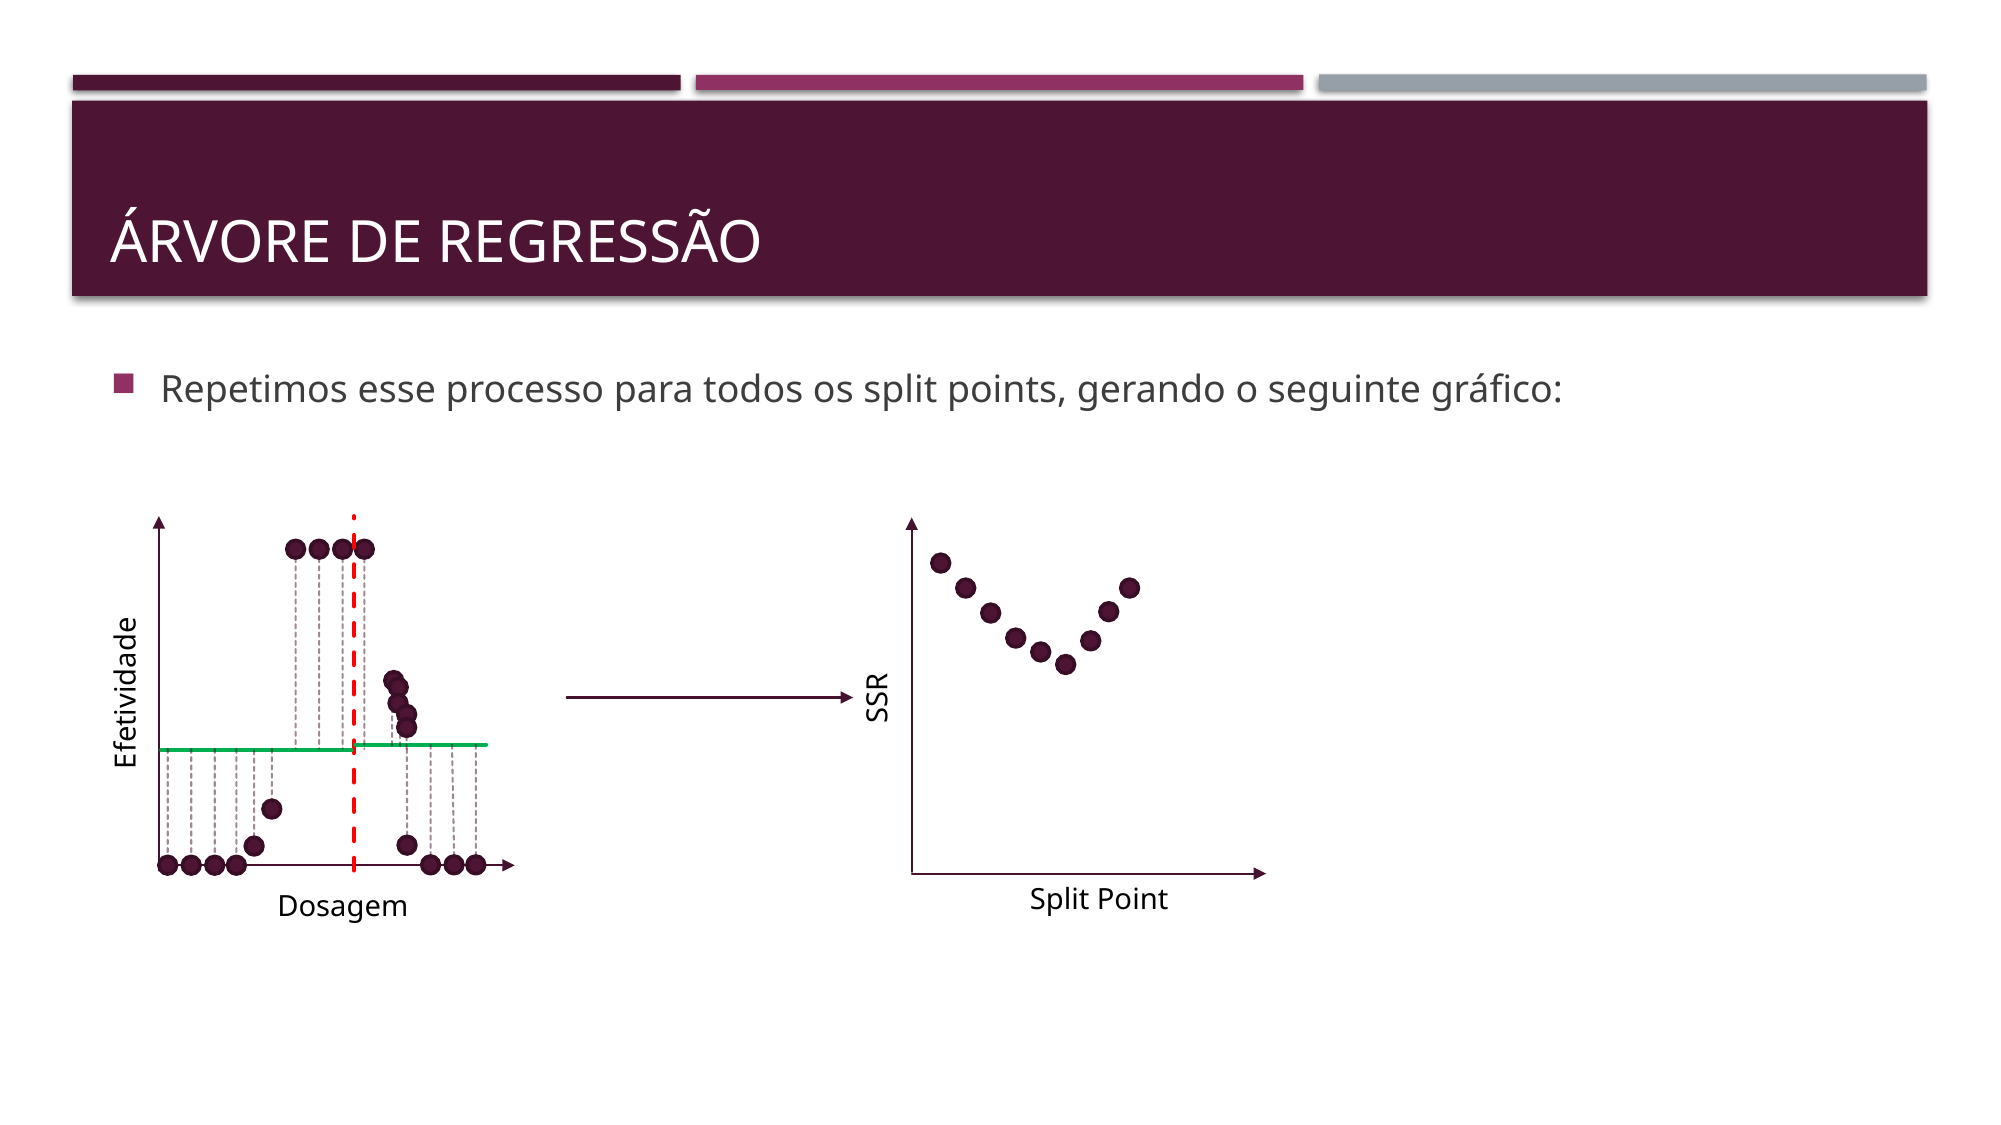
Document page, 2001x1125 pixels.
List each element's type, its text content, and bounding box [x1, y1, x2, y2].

text_box Efetividade [99, 602, 149, 784]
text_box SSR [850, 658, 901, 739]
text_box [930, 552, 952, 574]
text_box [355, 515, 516, 875]
text_box [1055, 653, 1077, 676]
text_box [955, 577, 977, 599]
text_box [451, 744, 455, 857]
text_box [158, 515, 353, 751]
text_box Dosagem [262, 883, 424, 930]
text_box [1118, 577, 1141, 599]
text_box [1080, 630, 1102, 652]
text_box [980, 602, 1002, 624]
text_box [1005, 627, 1027, 649]
list Repetimos esse processo para todos os split points, gerando o seguinte gráfico: [95, 357, 1905, 962]
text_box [158, 757, 349, 875]
text_box [1030, 641, 1052, 663]
text_box Split Point [1015, 885, 1184, 924]
text_box [1098, 601, 1120, 623]
title Árvore de regressão [95, 115, 1905, 282]
